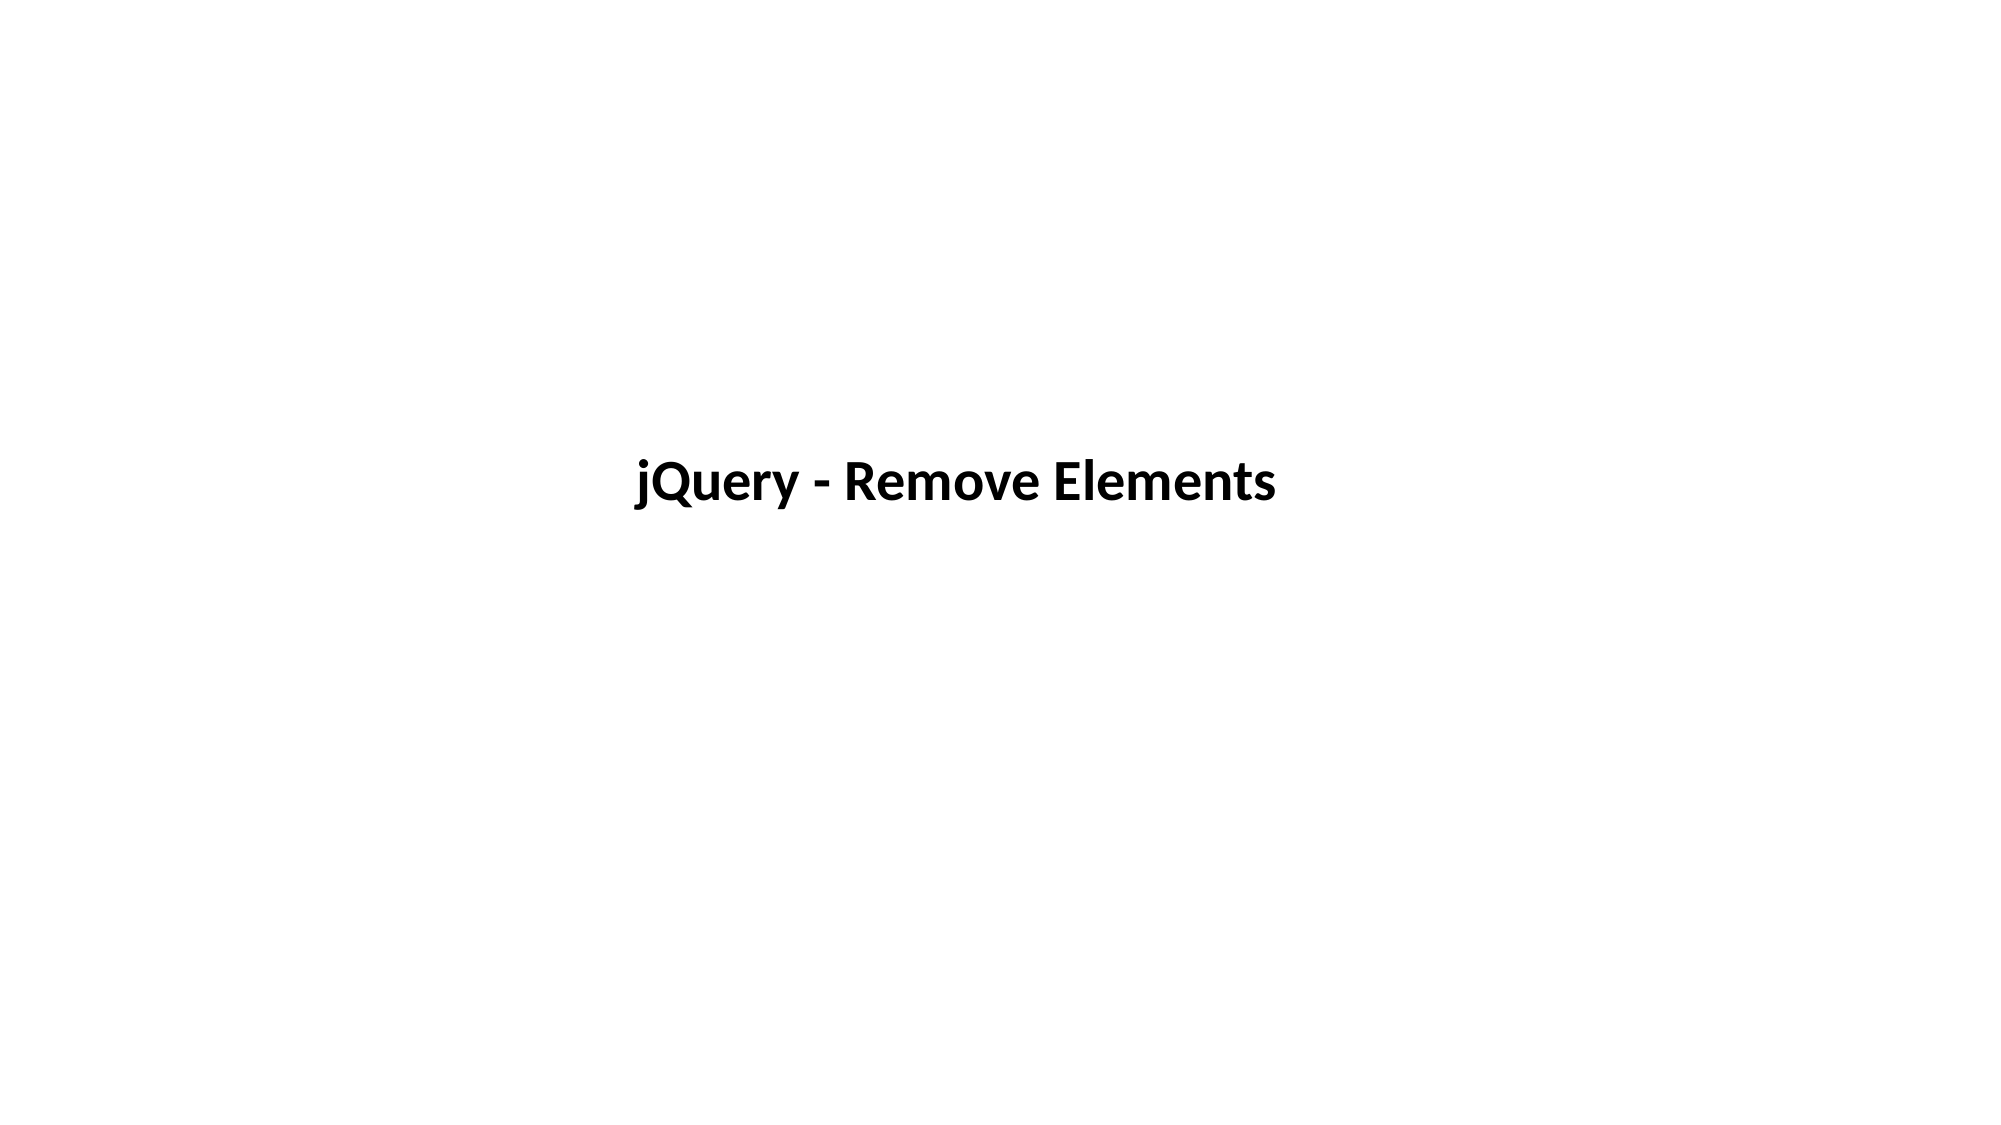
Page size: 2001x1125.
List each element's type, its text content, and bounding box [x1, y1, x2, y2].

text_box jQuery - Remove Elements [456, 434, 1457, 520]
